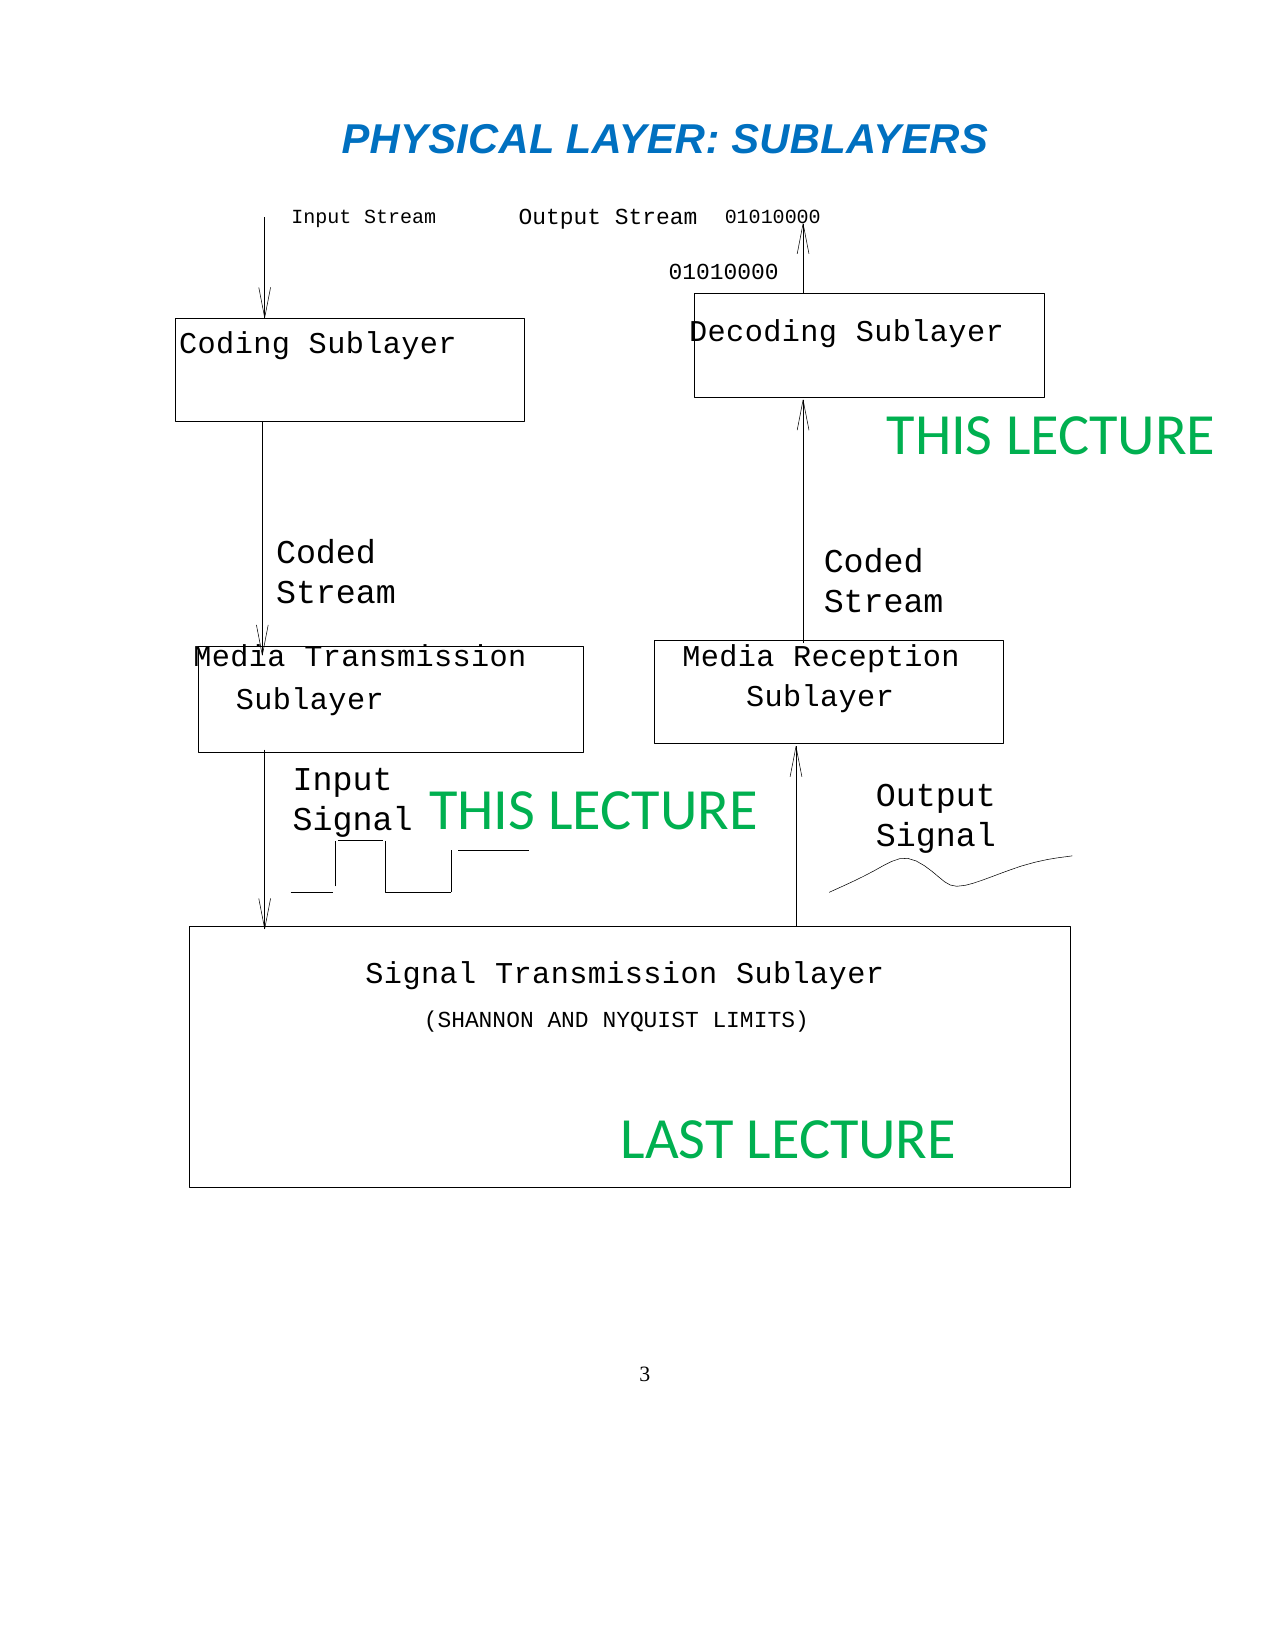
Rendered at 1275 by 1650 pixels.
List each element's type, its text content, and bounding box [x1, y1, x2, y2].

text_box Coded Stream [821, 539, 1031, 619]
text_box [694, 293, 1044, 311]
text_box Decoding Sublayer [687, 311, 1078, 348]
text_box [790, 746, 802, 777]
text_box [694, 348, 1044, 397]
text_box LAST LECTURE [605, 1092, 972, 1178]
text_box [385, 840, 451, 893]
text_box [189, 925, 1070, 1188]
text_box [256, 624, 269, 656]
text_box Coded Stream [273, 529, 484, 610]
text_box [258, 287, 271, 318]
text_box Input Signal [290, 757, 500, 838]
text_box THIS LECTURE [871, 388, 1231, 474]
text_box [198, 673, 583, 753]
text_box [797, 223, 809, 254]
text_box THIS LECTURE [414, 763, 774, 849]
text_box Signal Transmission Sublayer (SHANNON AND NYQUIST LIMITS) [304, 952, 945, 1033]
text_box Media Transmission [191, 636, 605, 673]
text_box Output Signal [873, 773, 1100, 854]
text_box [174, 317, 525, 422]
text_box 3 [635, 1358, 655, 1386]
text_box PHYSICAL LAYER: SUBLAYERS Input Stream Output Stream 01010000 01010000 [289, 111, 1004, 286]
text_box [829, 855, 1073, 893]
text_box [258, 898, 271, 929]
text_box Media Reception [680, 636, 1026, 673]
text_box [654, 640, 1004, 744]
text_box [797, 399, 809, 431]
